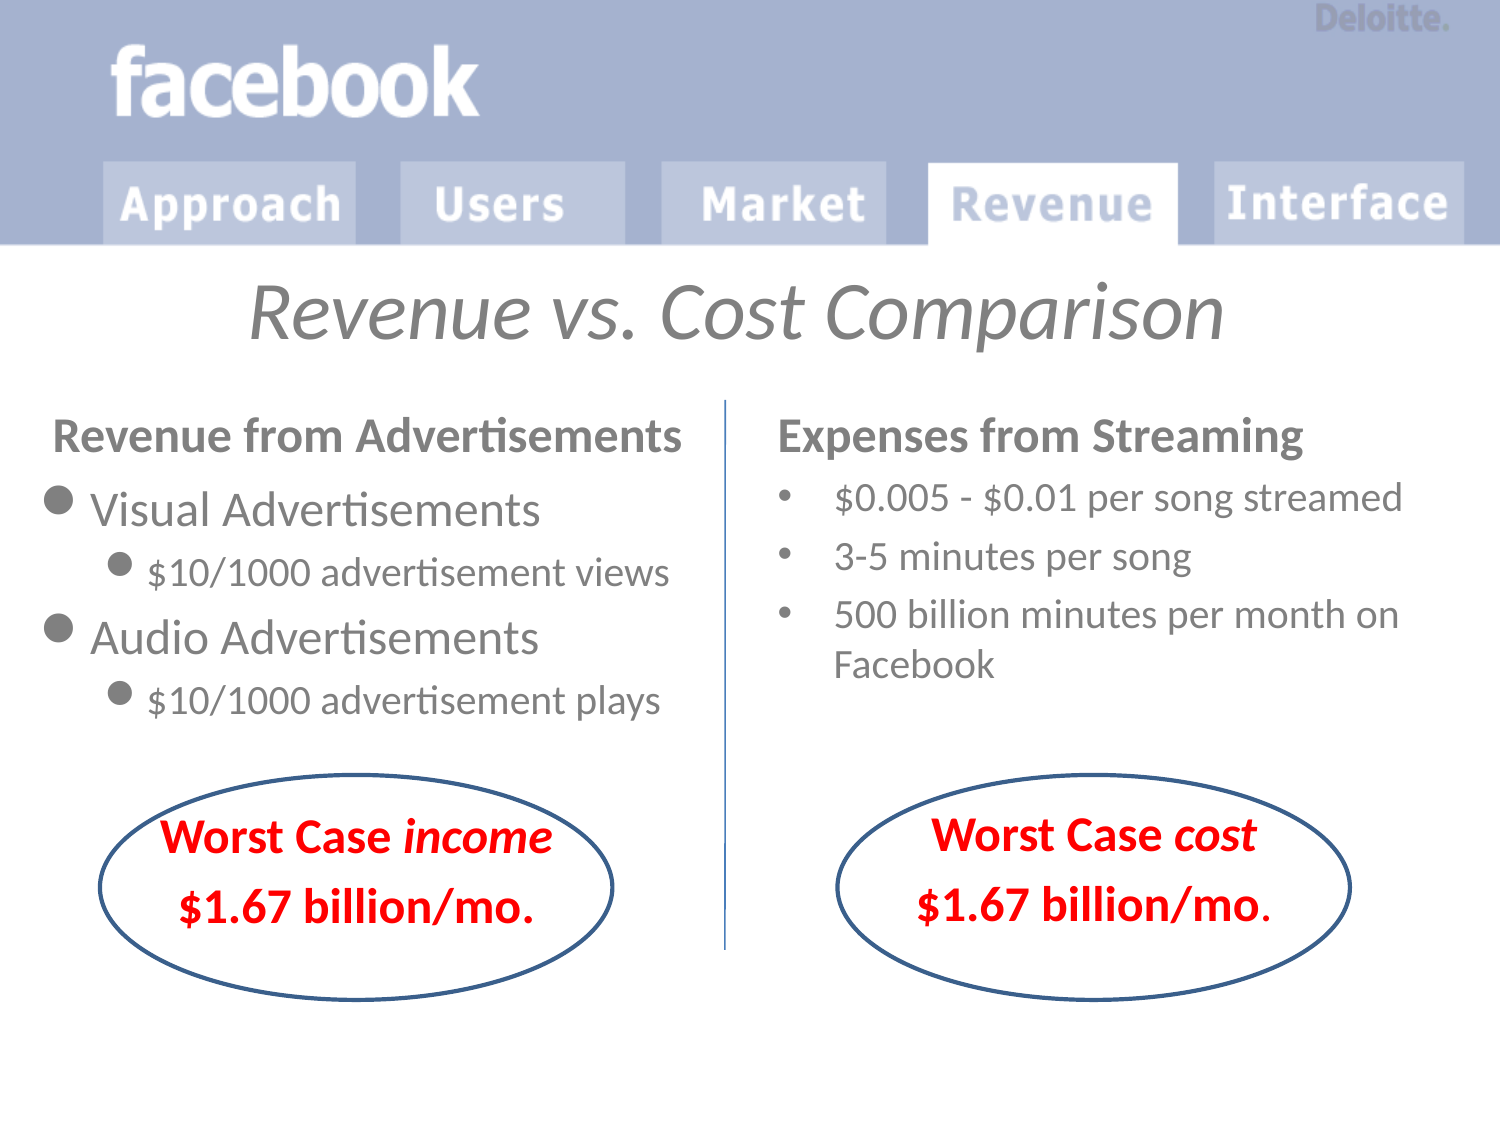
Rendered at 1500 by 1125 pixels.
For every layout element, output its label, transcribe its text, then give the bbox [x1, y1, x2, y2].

list Visual Advertisements $10/1000 advertisement views Audio Advertisements $10/1000 advertisement plays Worst Case income $1.67 billion/mo. [24, 469, 688, 1125]
list Revenue from Advertisements [37, 337, 763, 471]
list Expenses from Streaming [762, 362, 1426, 462]
text_box [835, 772, 1353, 1003]
title Revenue vs. Cost Comparison [62, 212, 1413, 362]
text_box [97, 772, 615, 1003]
list $0.005 - $0.01 per song streamed 3-5 minutes per song 500 billion minutes per month on Facebook Worst Case cost $1.67 billion/mo. [762, 462, 1426, 1094]
